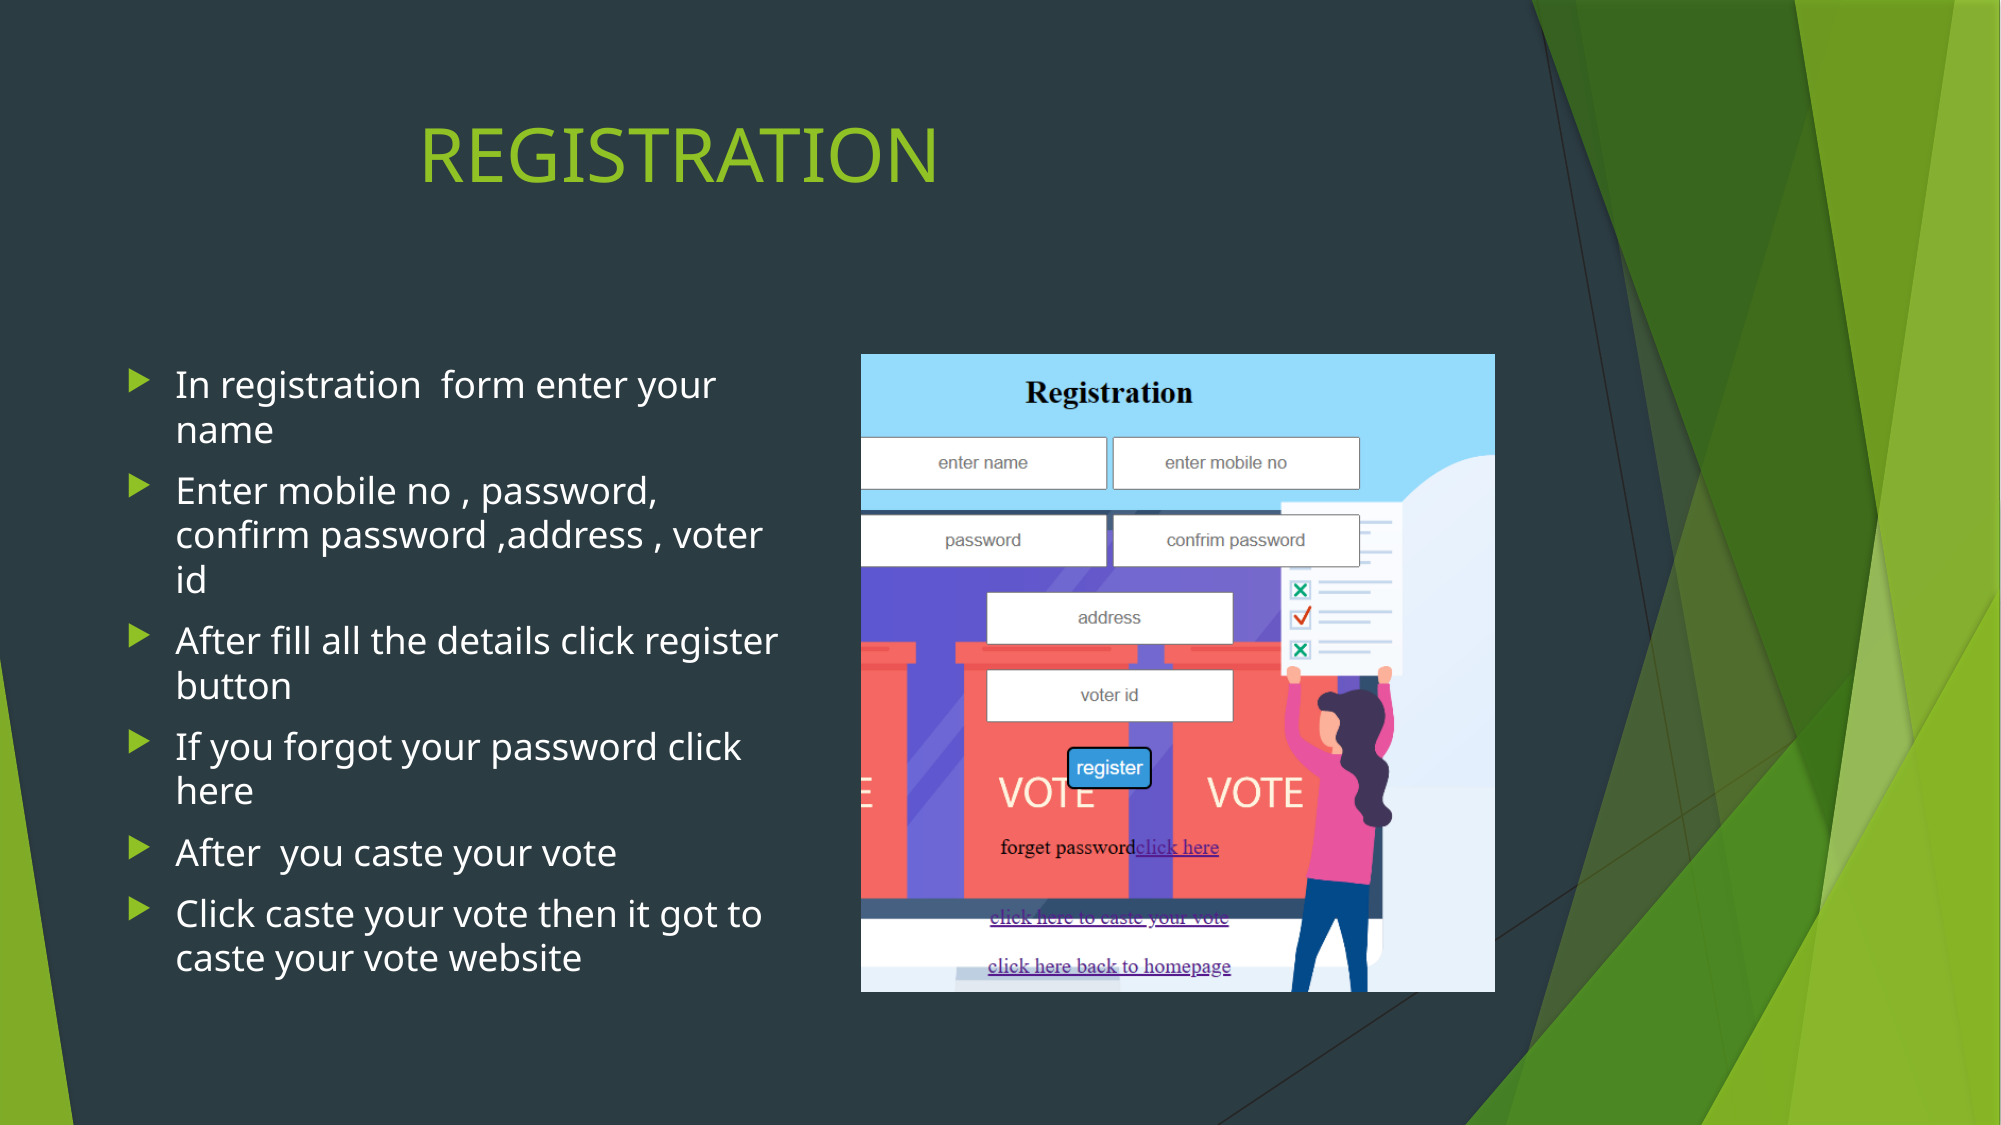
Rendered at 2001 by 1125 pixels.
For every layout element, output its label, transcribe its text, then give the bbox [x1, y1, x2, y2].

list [861, 353, 1495, 992]
title REGISTRATION [111, 99, 1522, 317]
list In registration form enter your name Enter mobile no , password, confirm password ,address , voter id After fill all the details click register button If you forgot your password click here After you caste your vote Click caste your vote then it got to caste your vote website [111, 354, 798, 992]
